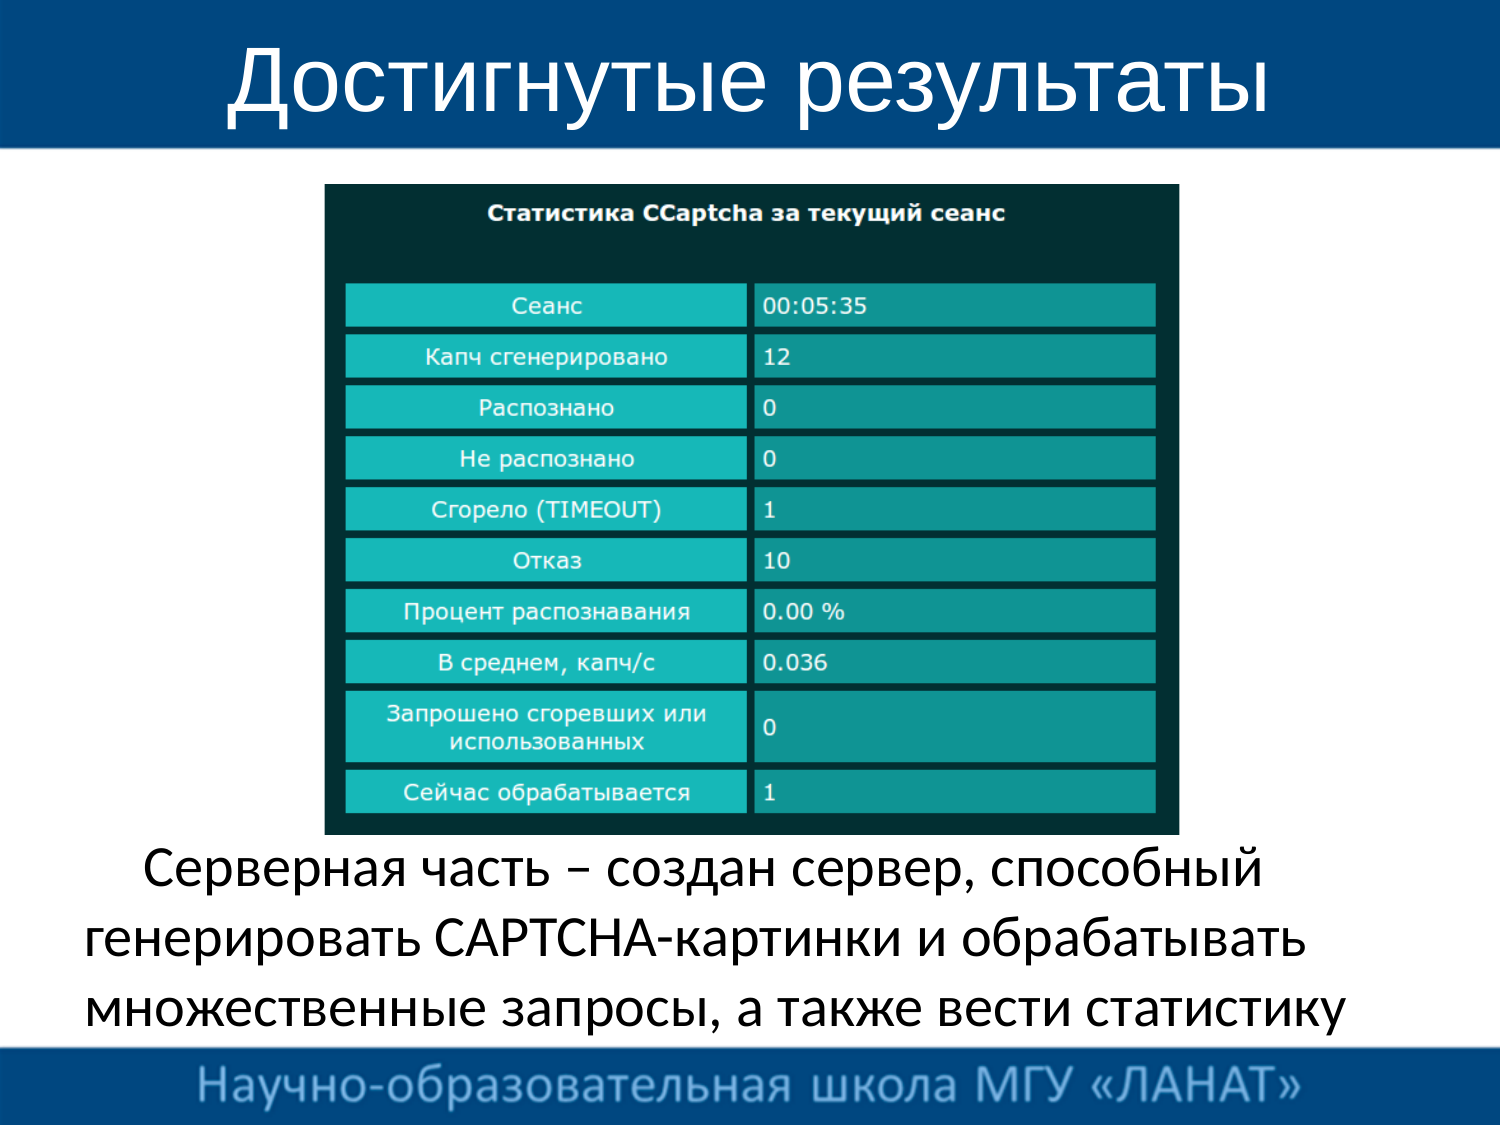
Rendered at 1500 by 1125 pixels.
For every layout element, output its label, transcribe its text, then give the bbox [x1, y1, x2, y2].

picture [0, 149, 1500, 1125]
title Достигнутые результаты [0, 0, 1500, 149]
list Серверная часть – создан сервер, способный генерировать CAPTCHA-картинки и обрабатывать множественные запросы, а также вести статистику [69, 820, 1420, 1125]
